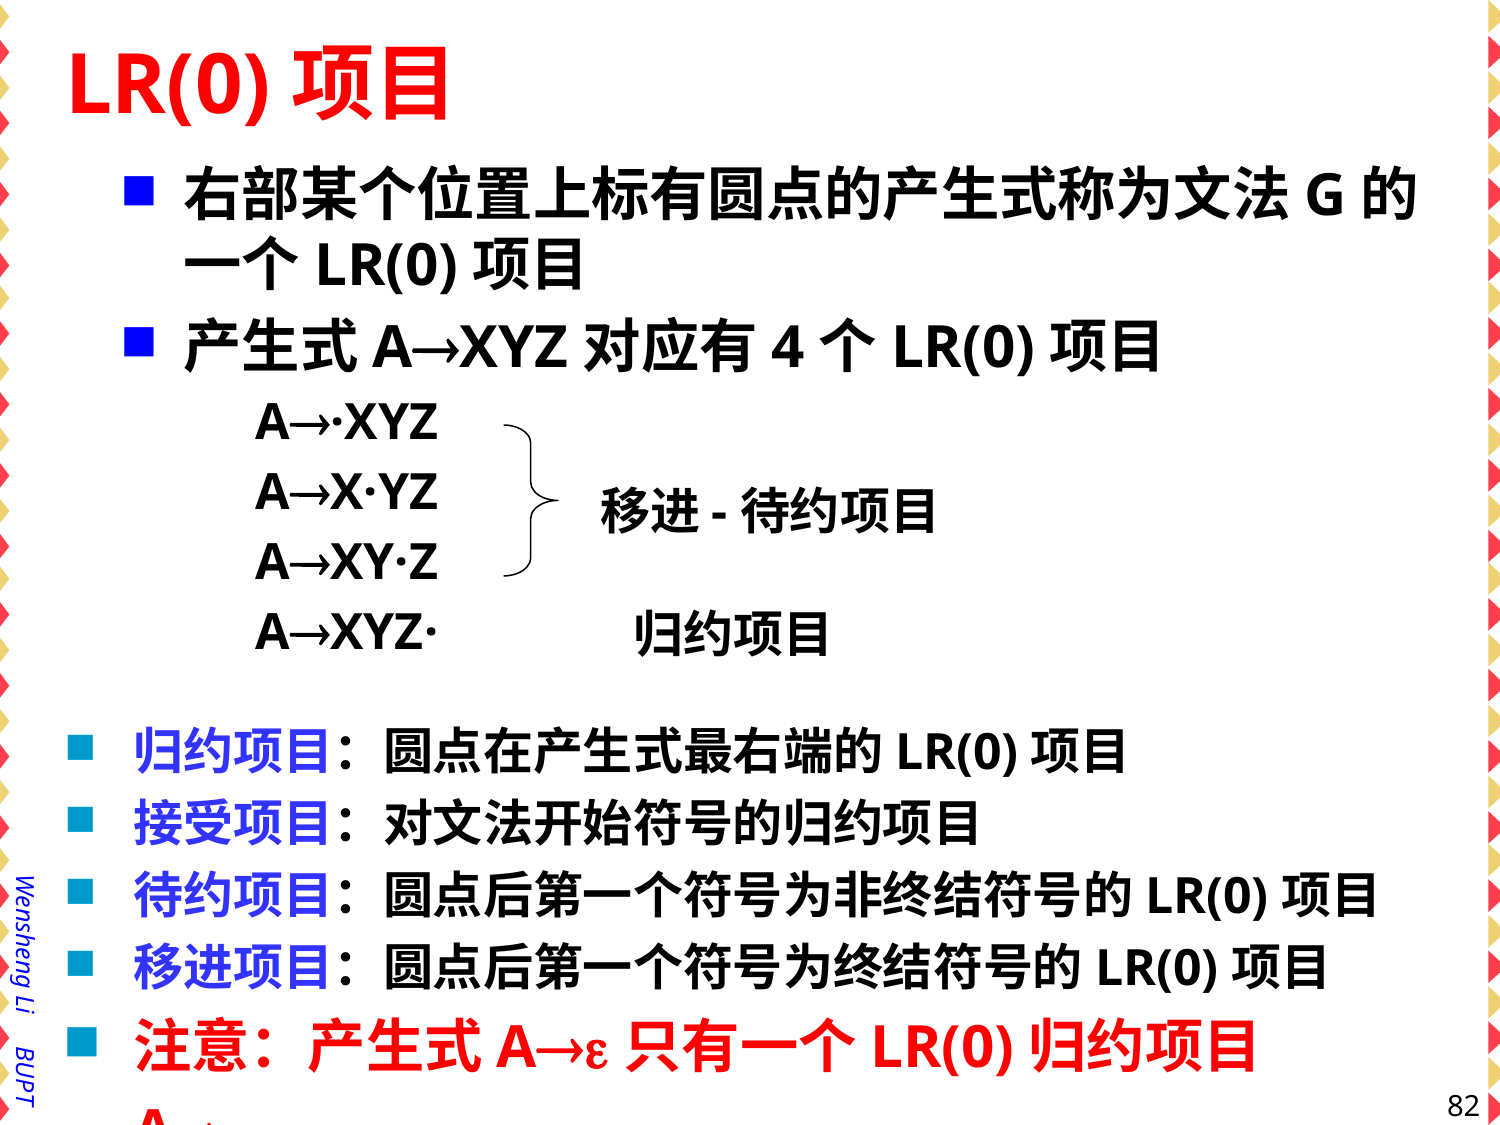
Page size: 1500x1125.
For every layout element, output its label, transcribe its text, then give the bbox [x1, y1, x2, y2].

title LR(0)项目 [50, 24, 1463, 135]
list 右部某个位置上标有圆点的产生式称为文法G的一个LR(0)项目 产生式AXYZ对应有4个LR(0)项目 A·XYZ AX·YZ AXY·Z AXYZ· [112, 149, 1468, 675]
text_box 归约项目：圆点在产生式最右端的LR(0)项目 接受项目：对文法开始符号的归约项目 待约项目：圆点后第一个符号为非终结符号的LR(0)项目 移进项目：圆点后第一个符号为终结符号的LR(0)项目 注意：产生式A只有一个LR(0)归约项目 A·。 [55, 699, 1474, 1125]
slide_number 82 [1474, 1079, 1496, 1124]
text_box 归约项目 [618, 594, 849, 670]
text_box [503, 424, 972, 577]
